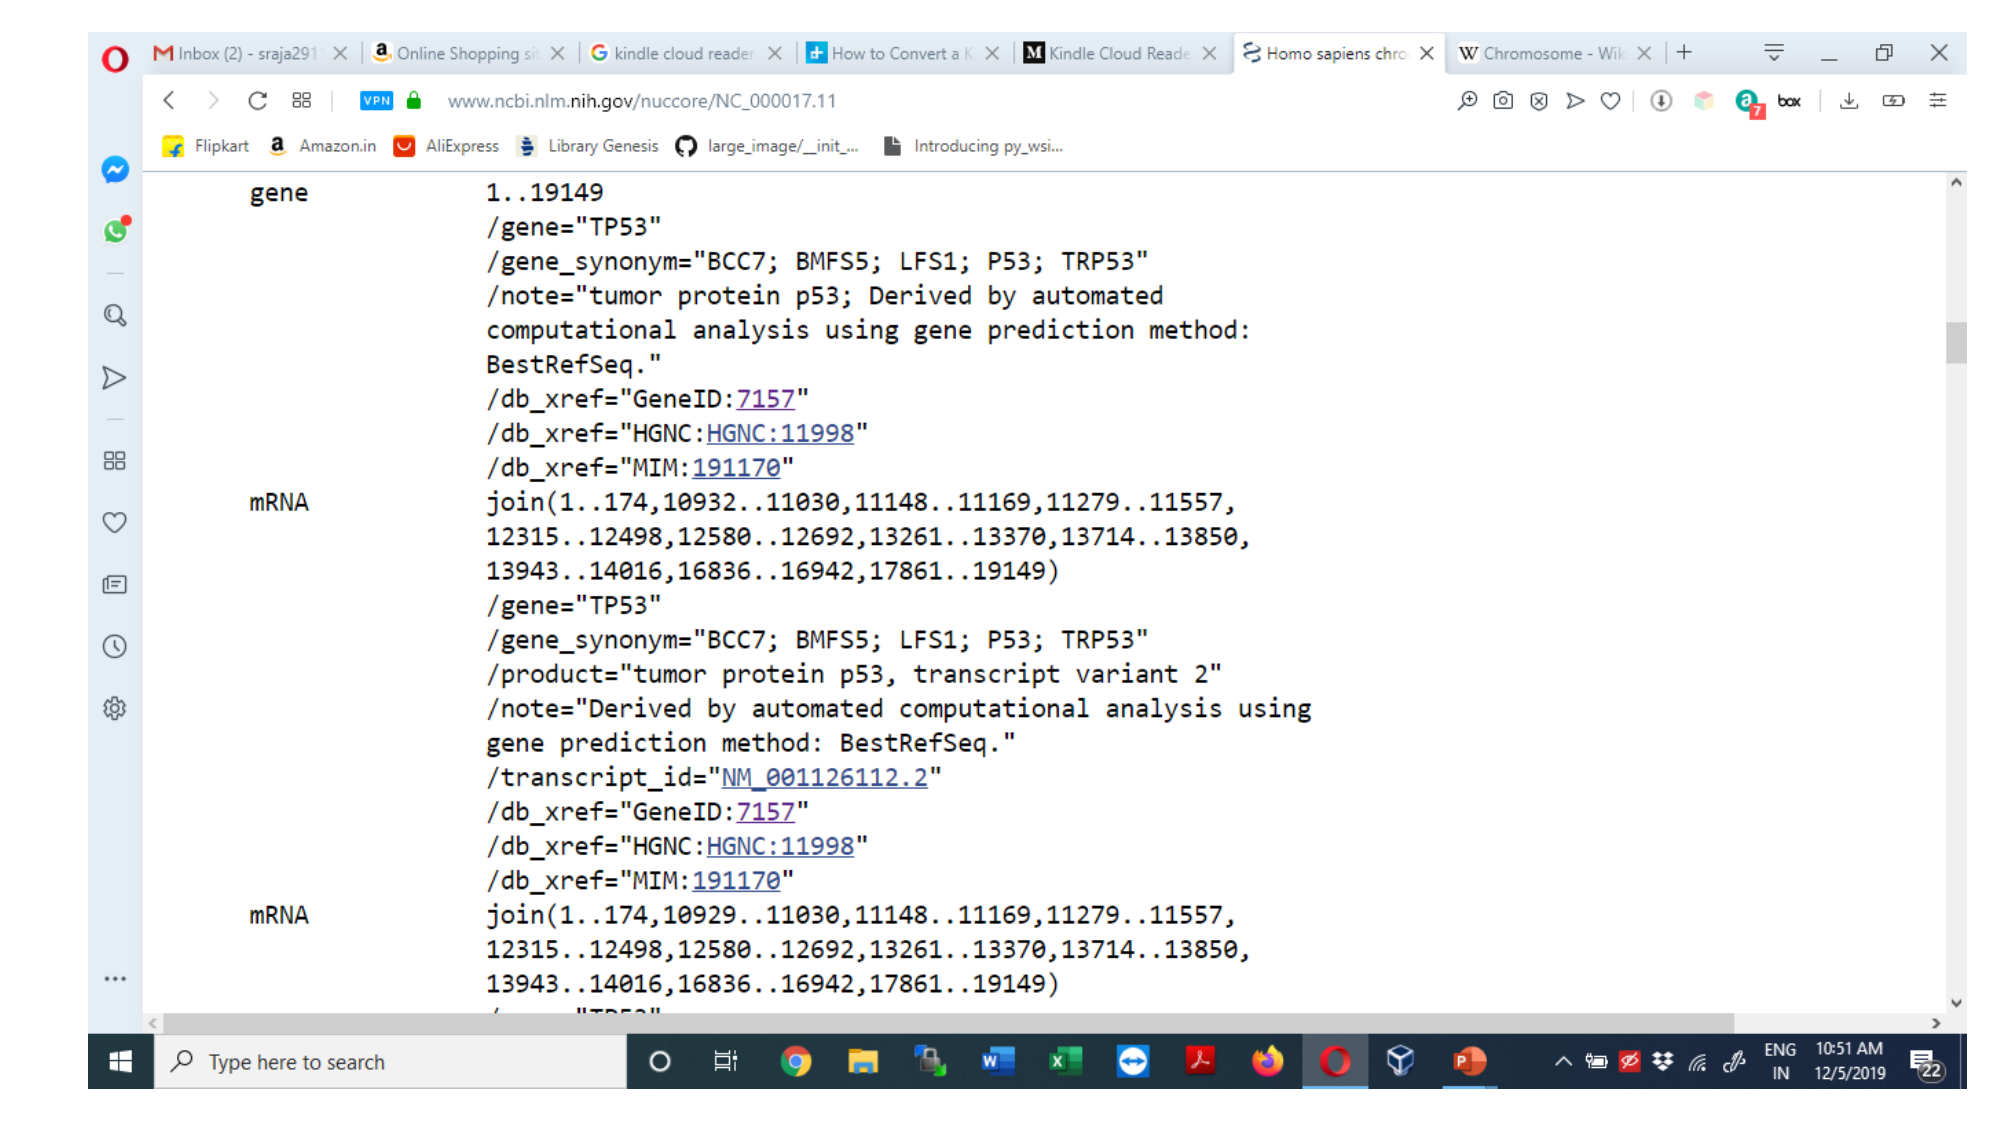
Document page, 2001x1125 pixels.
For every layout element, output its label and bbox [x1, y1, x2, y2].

picture [88, 32, 1967, 1089]
